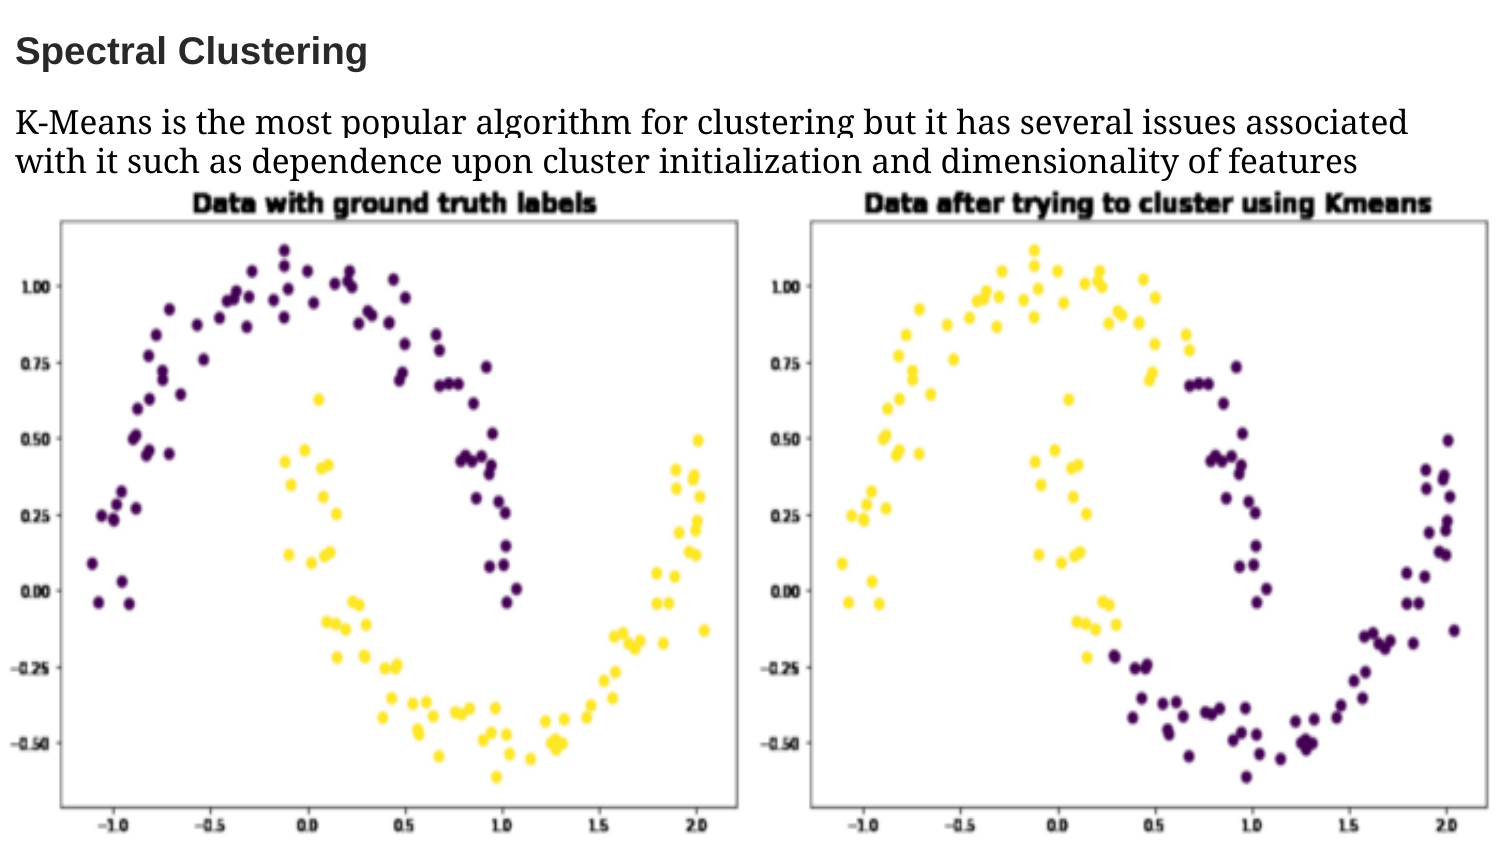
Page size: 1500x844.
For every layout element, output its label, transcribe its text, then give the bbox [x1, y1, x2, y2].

picture [0, 181, 1500, 844]
title Spectral Clustering K-Means is the most popular algorithm for clustering but it has several issues associated with it such as dependence upon cluster initialization and dimensionality of features [0, 0, 1500, 180]
